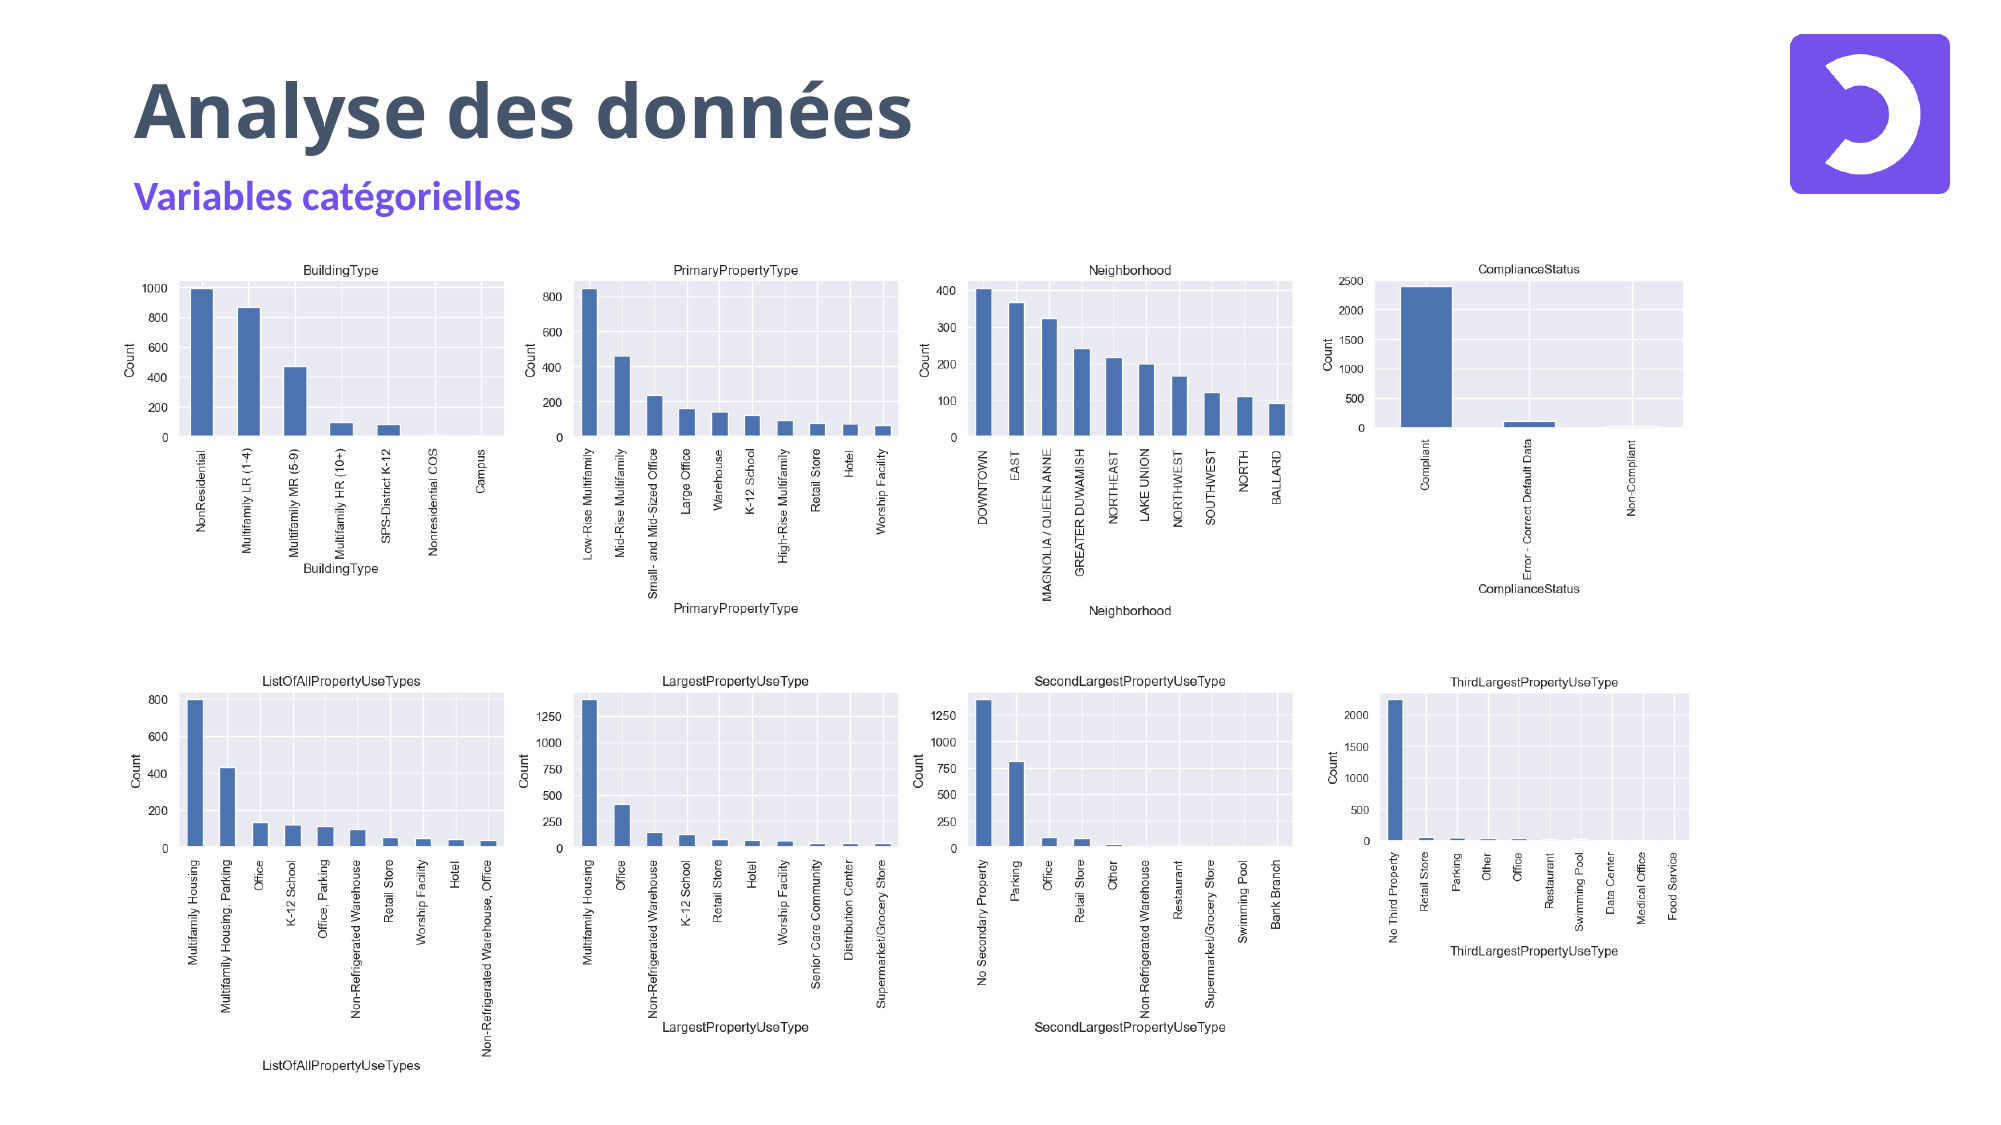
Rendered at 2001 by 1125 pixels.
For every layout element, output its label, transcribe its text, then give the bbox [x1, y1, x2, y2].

picture [1320, 257, 1688, 602]
text_box Variables catégorielles [119, 161, 1950, 226]
picture [1789, 34, 1950, 194]
picture [116, 257, 1300, 1084]
title Analyse des données [119, 34, 1616, 194]
picture [1320, 670, 1701, 1015]
